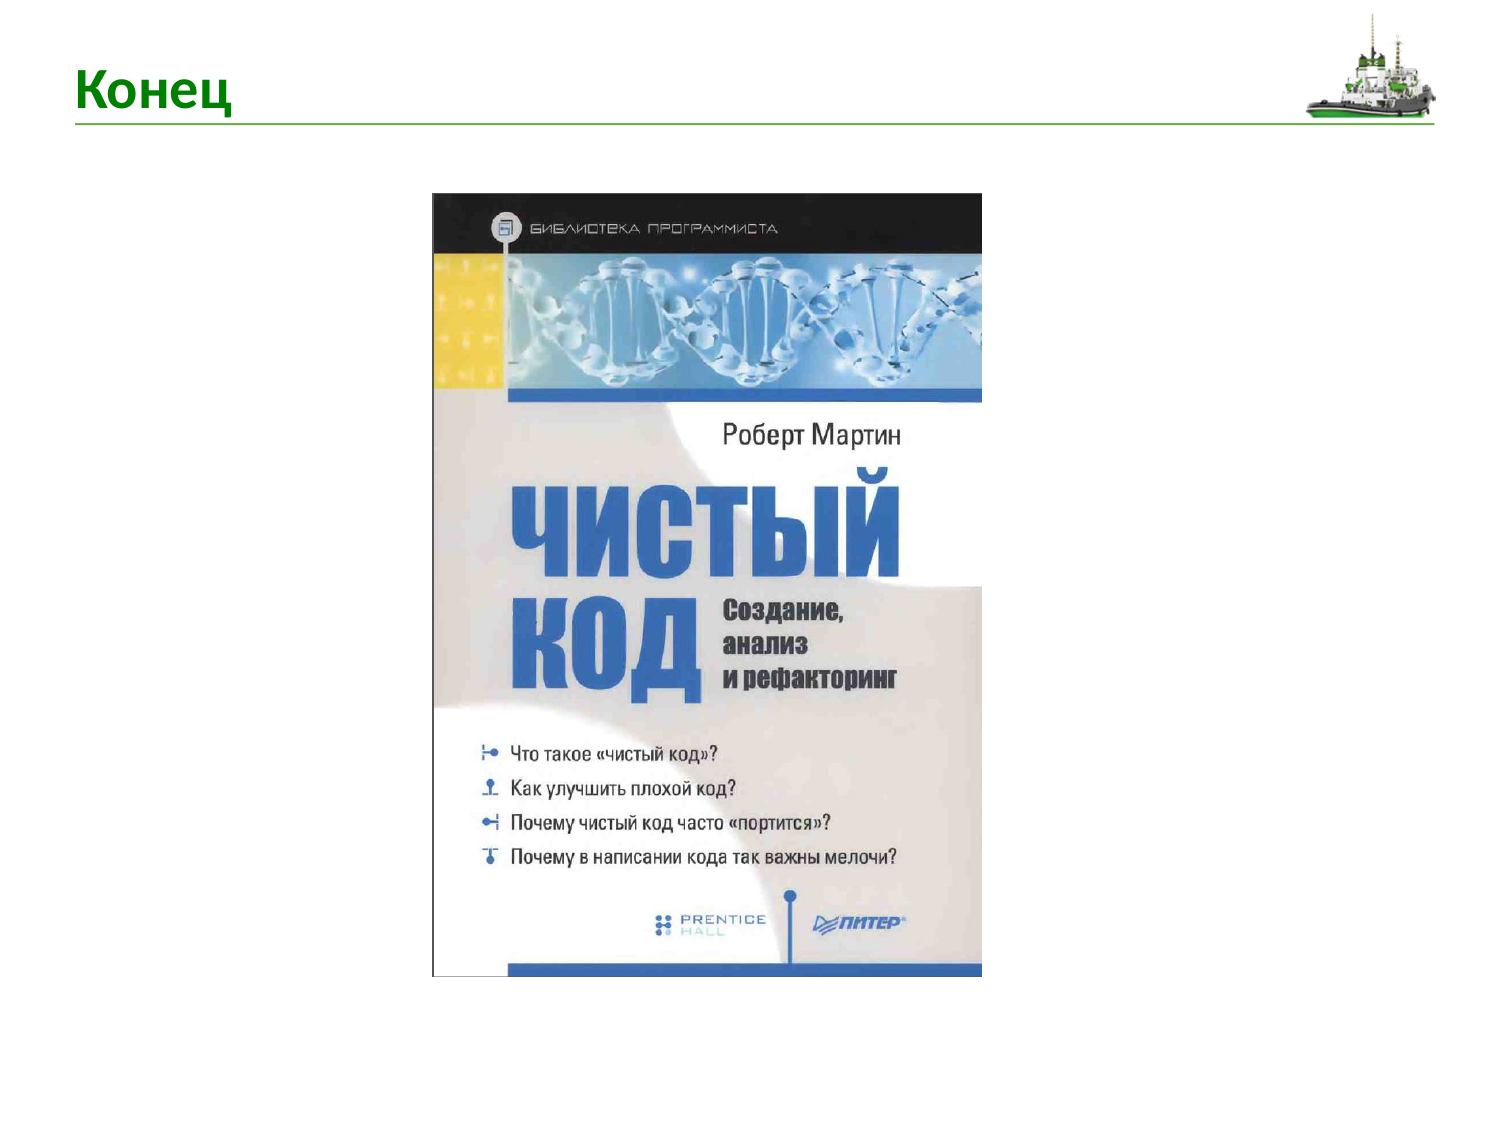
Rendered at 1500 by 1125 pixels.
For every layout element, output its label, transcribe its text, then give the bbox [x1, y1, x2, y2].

title Конец [75, 56, 1294, 114]
picture [0, 0, 1500, 1125]
